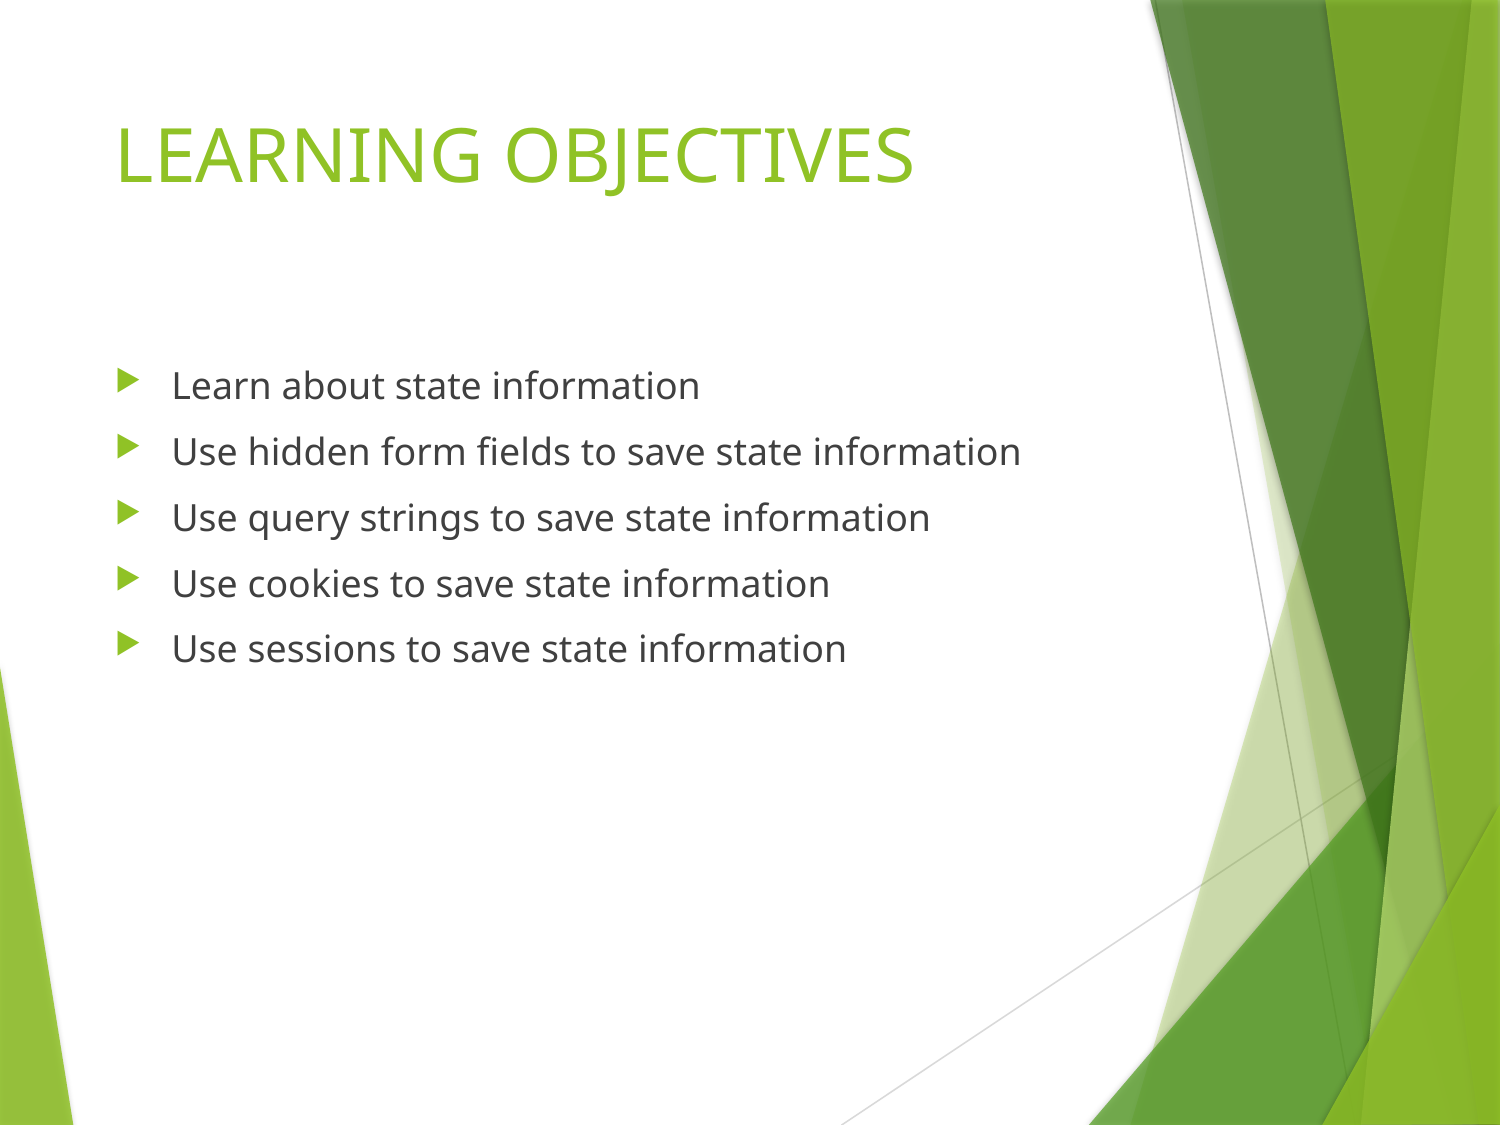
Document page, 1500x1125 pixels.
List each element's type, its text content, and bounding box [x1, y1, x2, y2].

title LEARNING OBJECTIVES [99, 99, 1142, 317]
list Learn about state information Use hidden form fields to save state information Use query strings to save state information Use cookies to save state information Use sessions to save state information [99, 354, 1142, 992]
